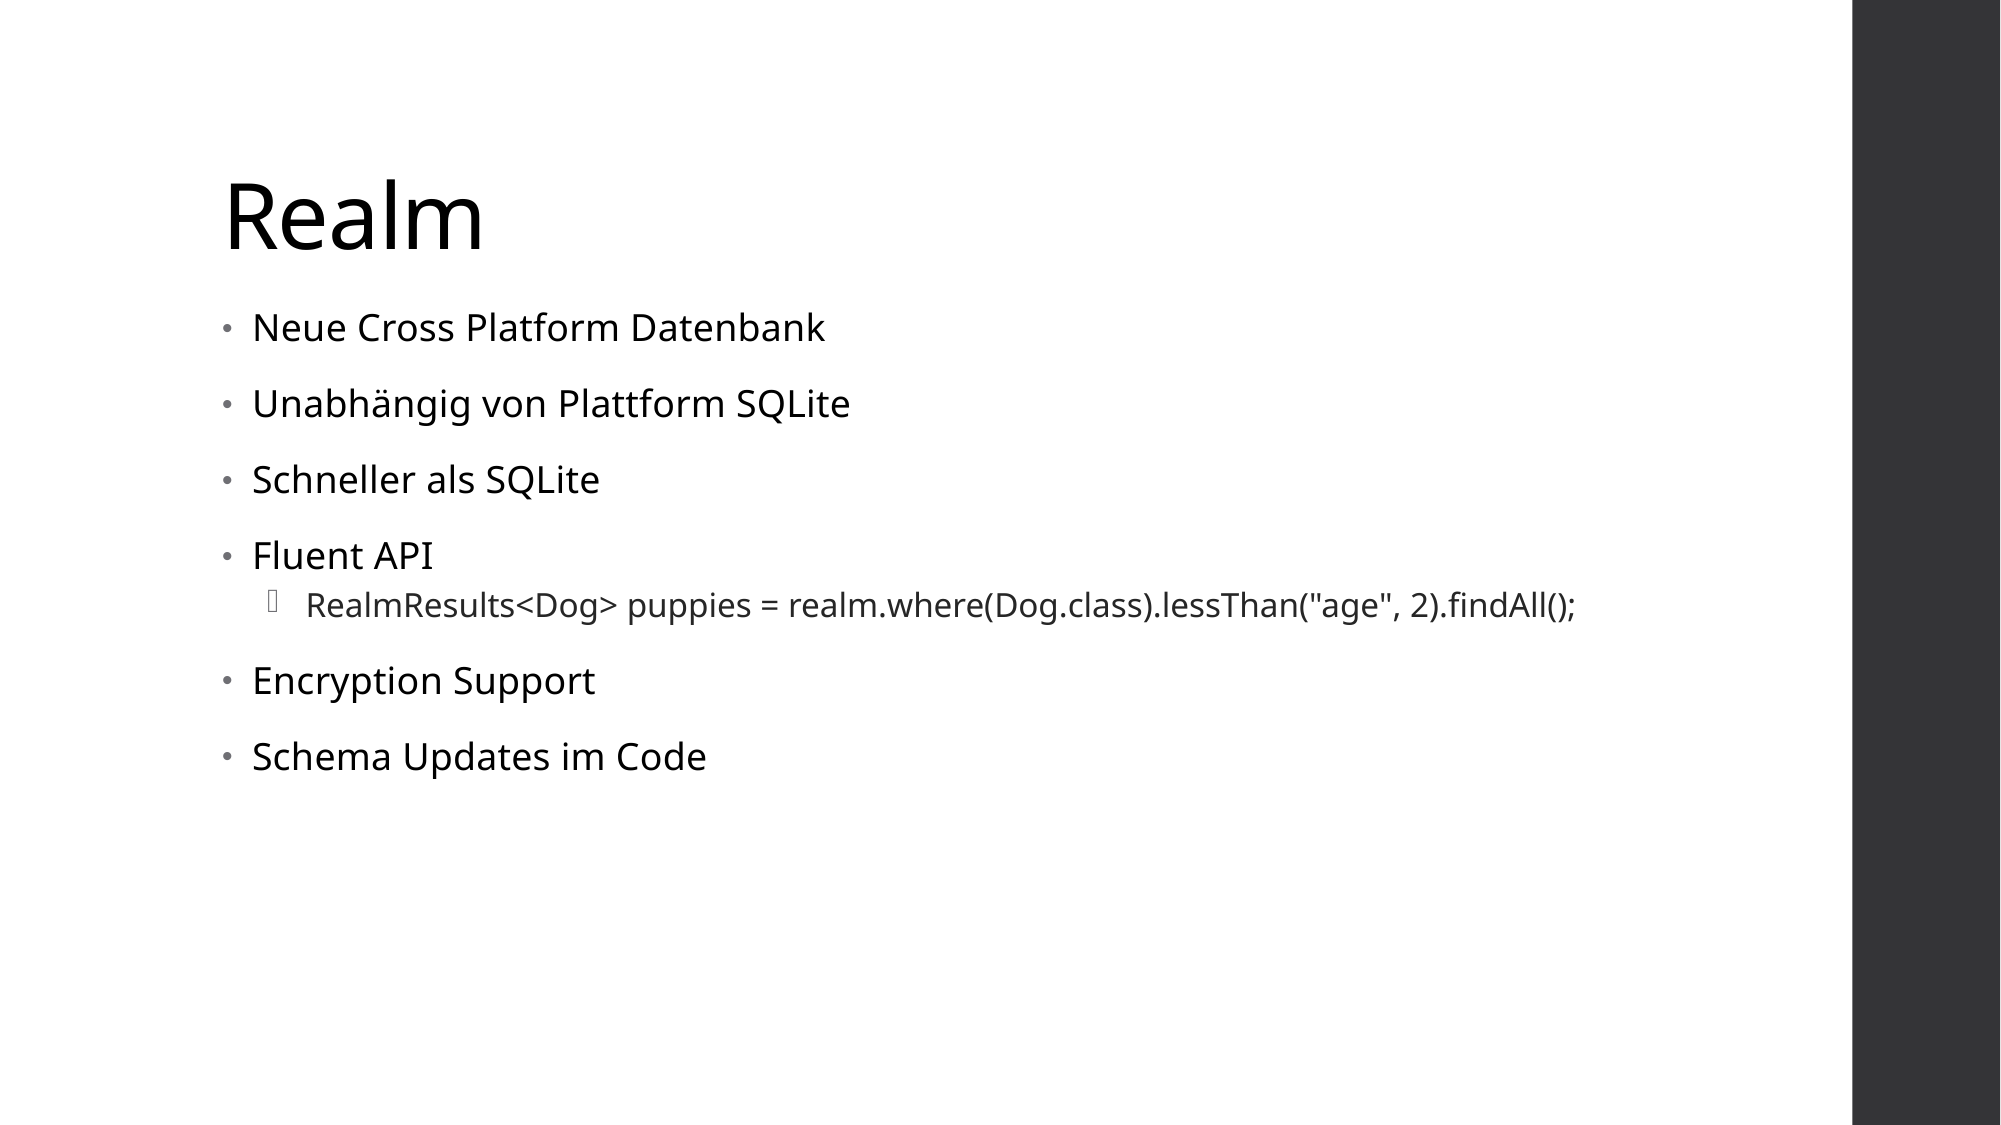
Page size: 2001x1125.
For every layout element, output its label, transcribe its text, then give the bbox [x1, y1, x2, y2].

title Realm [206, 60, 1797, 278]
list Neue Cross Platform Datenbank Unabhängig von Plattform SQLite Schneller als SQLite Fluent API RealmResults<Dog> puppies = realm.where(Dog.class).lessThan("age", 2).findAll(); Encryption Support Schema Updates im Code [206, 299, 1617, 1014]
